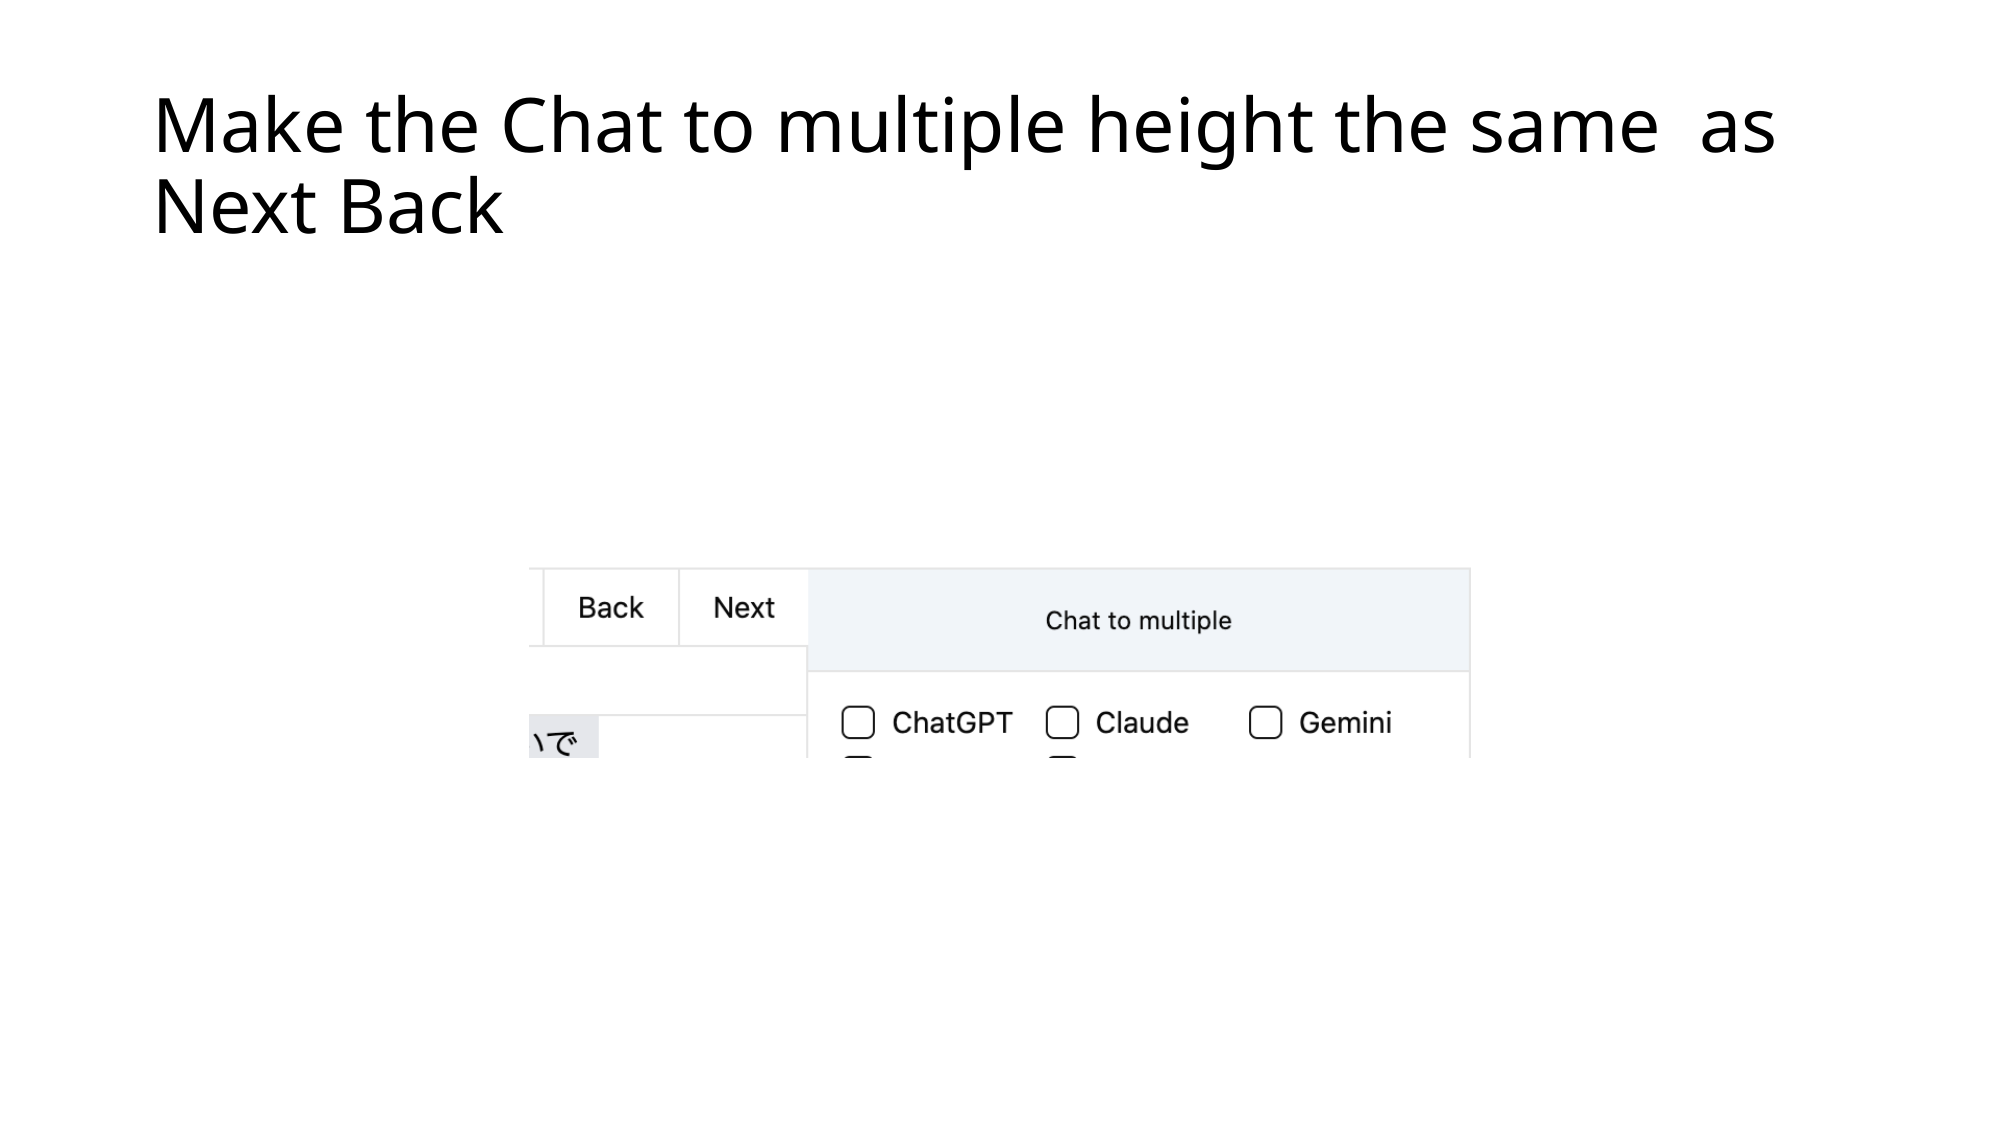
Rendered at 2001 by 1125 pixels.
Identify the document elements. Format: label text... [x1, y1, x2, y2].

text_box [137, 299, 1863, 1014]
title Make the Chat to multiple height the same as Next Back [137, 59, 1863, 278]
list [529, 555, 1471, 758]
